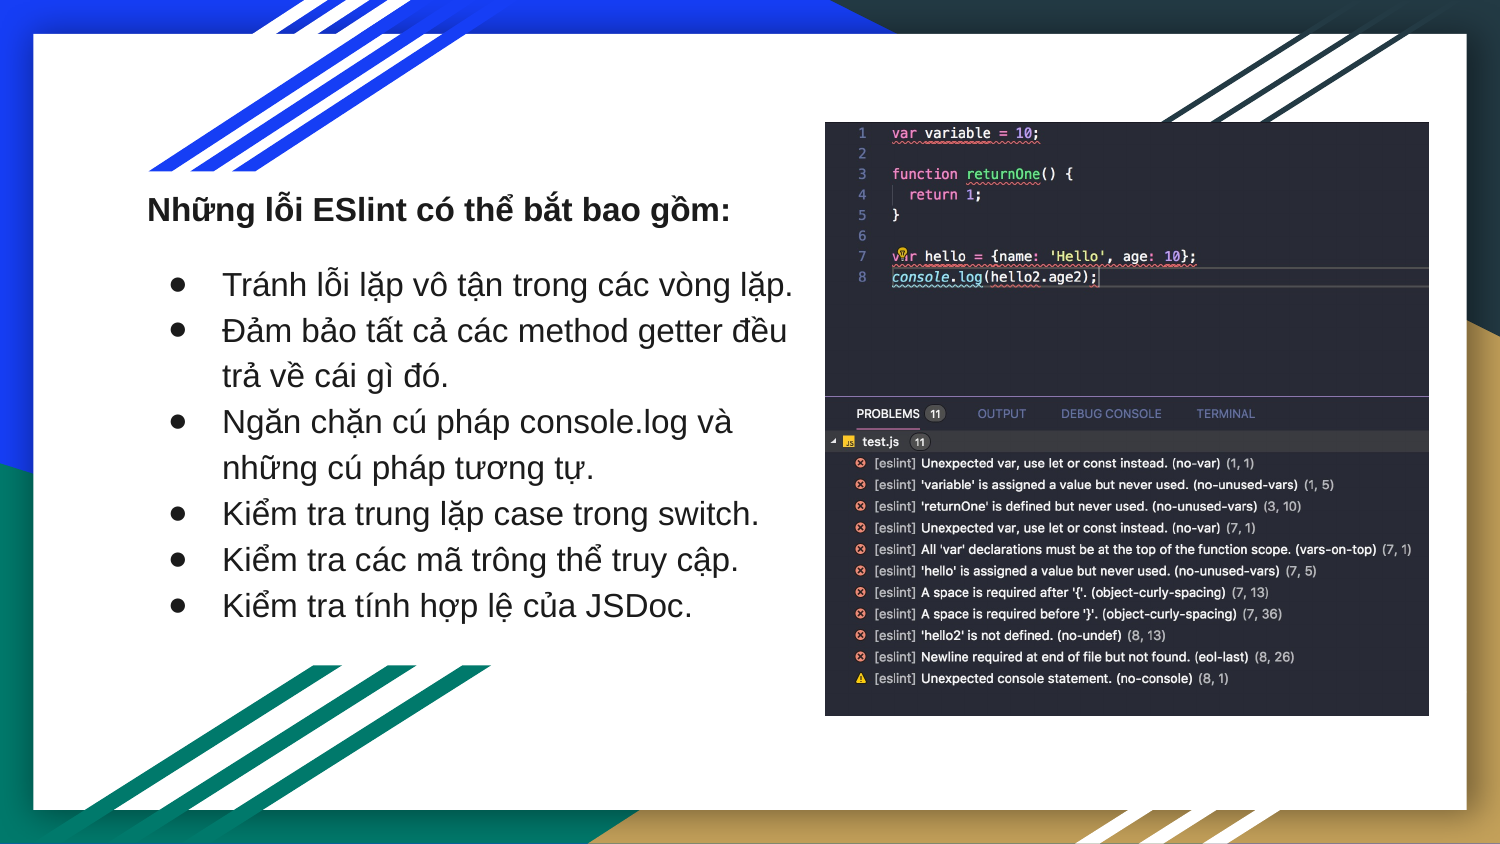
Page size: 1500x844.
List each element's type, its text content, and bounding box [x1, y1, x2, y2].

subtitle Những lỗi ESlint có thể bắt bao gồm: Tránh lỗi lặp vô tận trong các vòng lặp. Đảm bảo tất cả các method getter đều trả về cái gì đó. Ngăn chặn cú pháp console.log và những cú pháp tương tự. Kiểm tra trung lặp case trong switch. Kiểm tra các mã trông thể truy cập. Kiểm tra tính hợp lệ của JSDoc. [132, 172, 820, 666]
picture [825, 122, 1429, 716]
